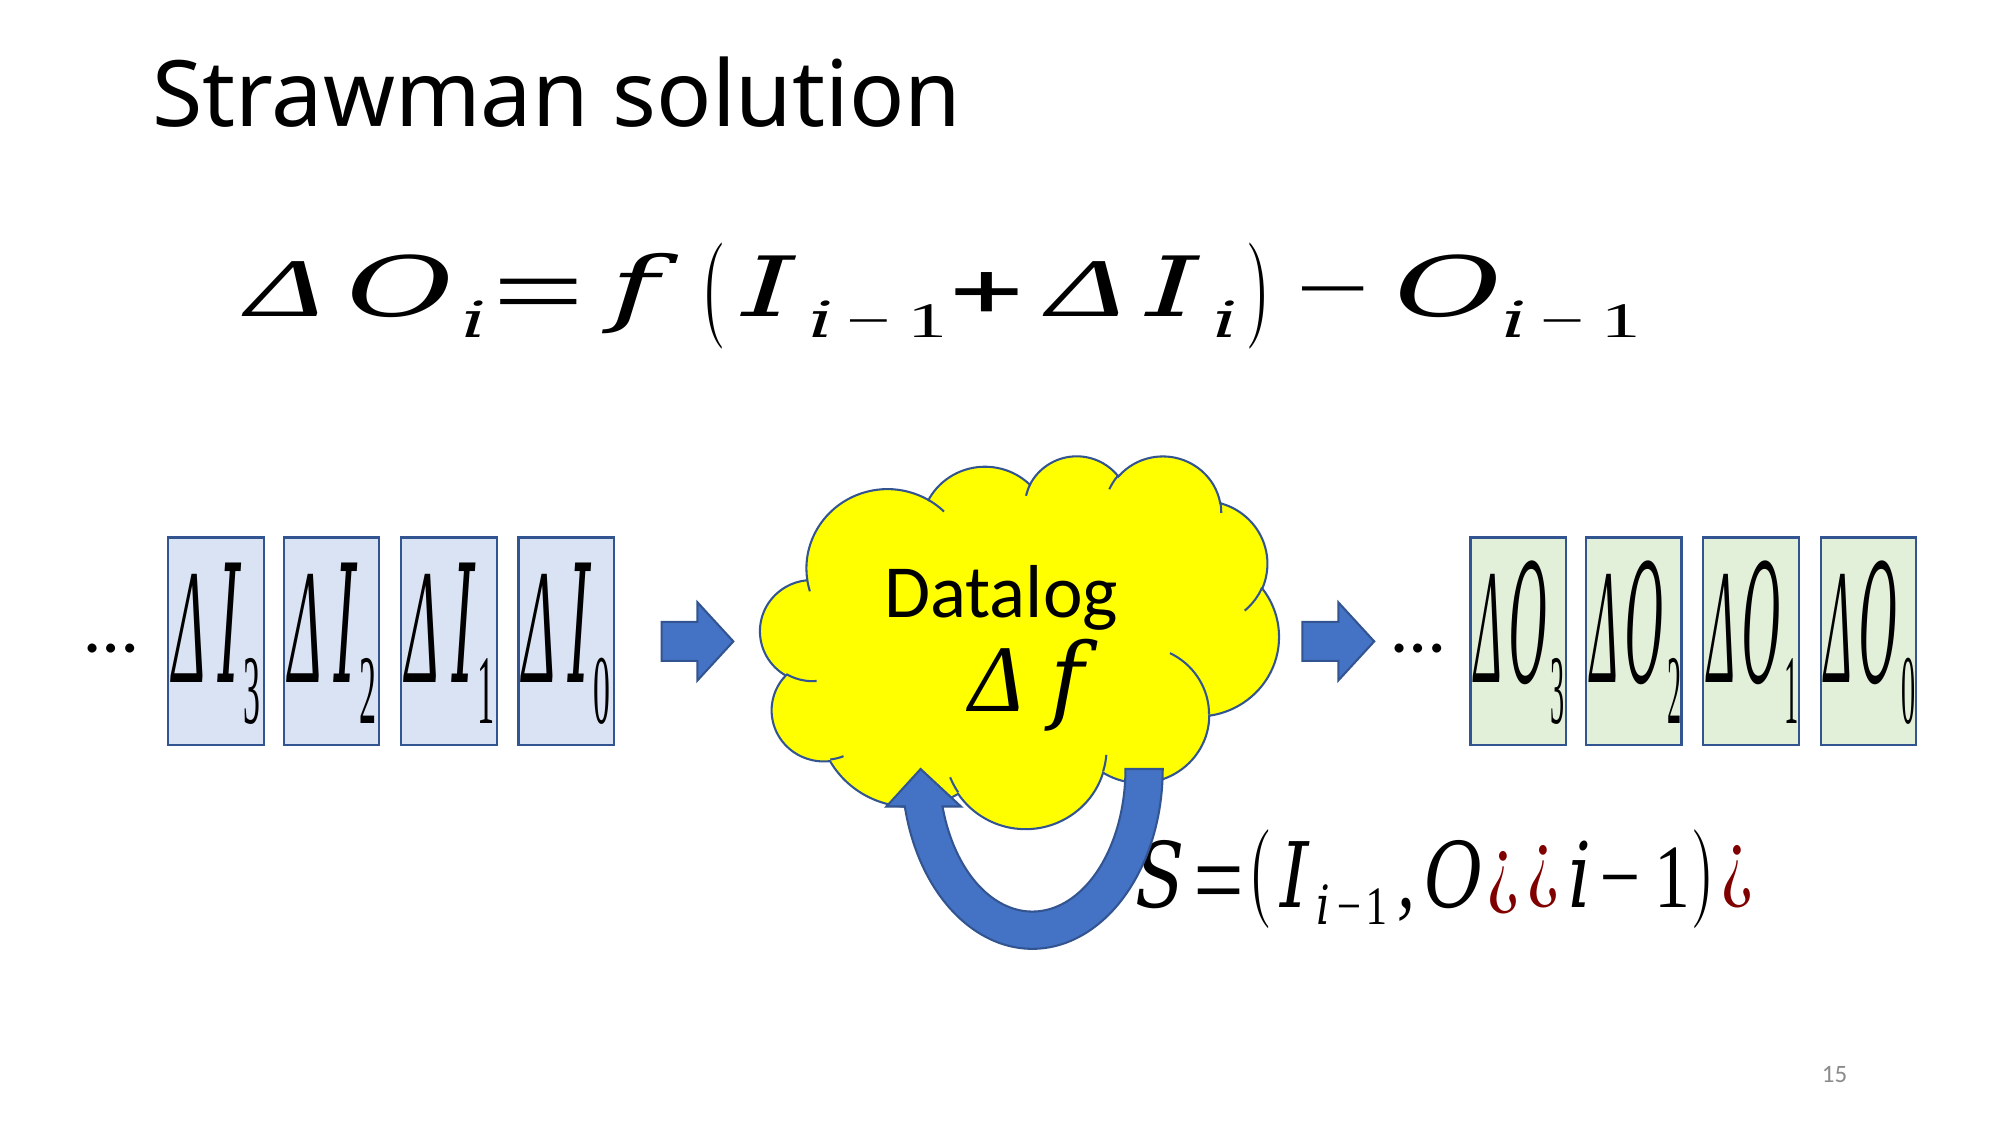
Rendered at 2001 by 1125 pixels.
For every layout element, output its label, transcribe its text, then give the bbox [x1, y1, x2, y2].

text_box [1301, 599, 1376, 684]
slide_number 15 [1412, 1042, 1863, 1103]
text_box Datalog [758, 455, 1281, 831]
text_box [884, 767, 1164, 950]
text_box [660, 599, 735, 684]
text_box … [1377, 570, 1459, 676]
title Strawman solution [137, 12, 1863, 182]
text_box … [70, 570, 152, 676]
